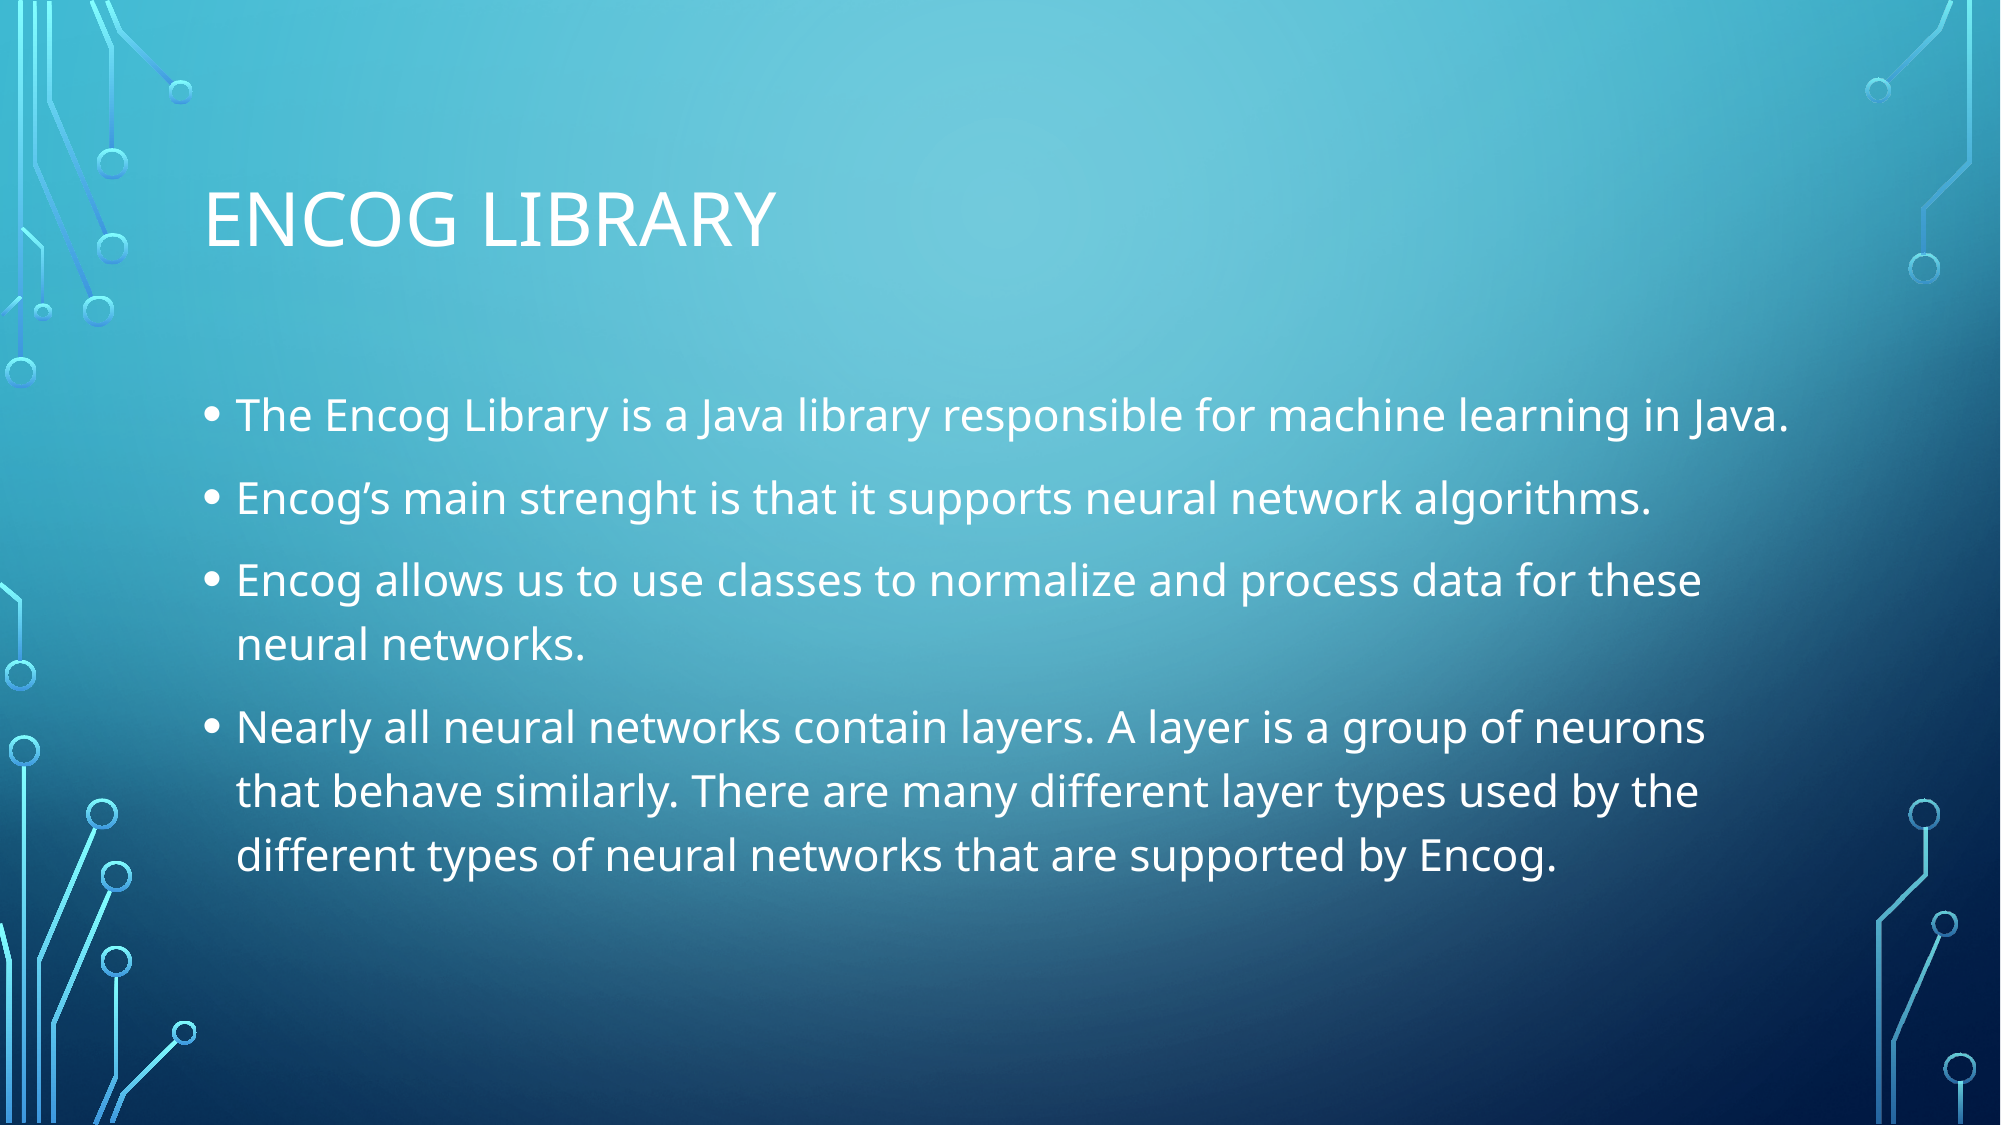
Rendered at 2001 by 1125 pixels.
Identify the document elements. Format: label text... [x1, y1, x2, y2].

list The Encog Library is a Java library responsible for machine learning in Java. Encog’s main strenght is that it supports neural network algorithms. Encog allows us to use classes to normalize and process data for these neural networks. Nearly all neural networks contain layers. A layer is a group of neurons that behave similarly. There are many different layer types used by the different types of neural networks that are supported by Encog. [187, 369, 1813, 950]
title Encog library [187, 101, 1813, 344]
